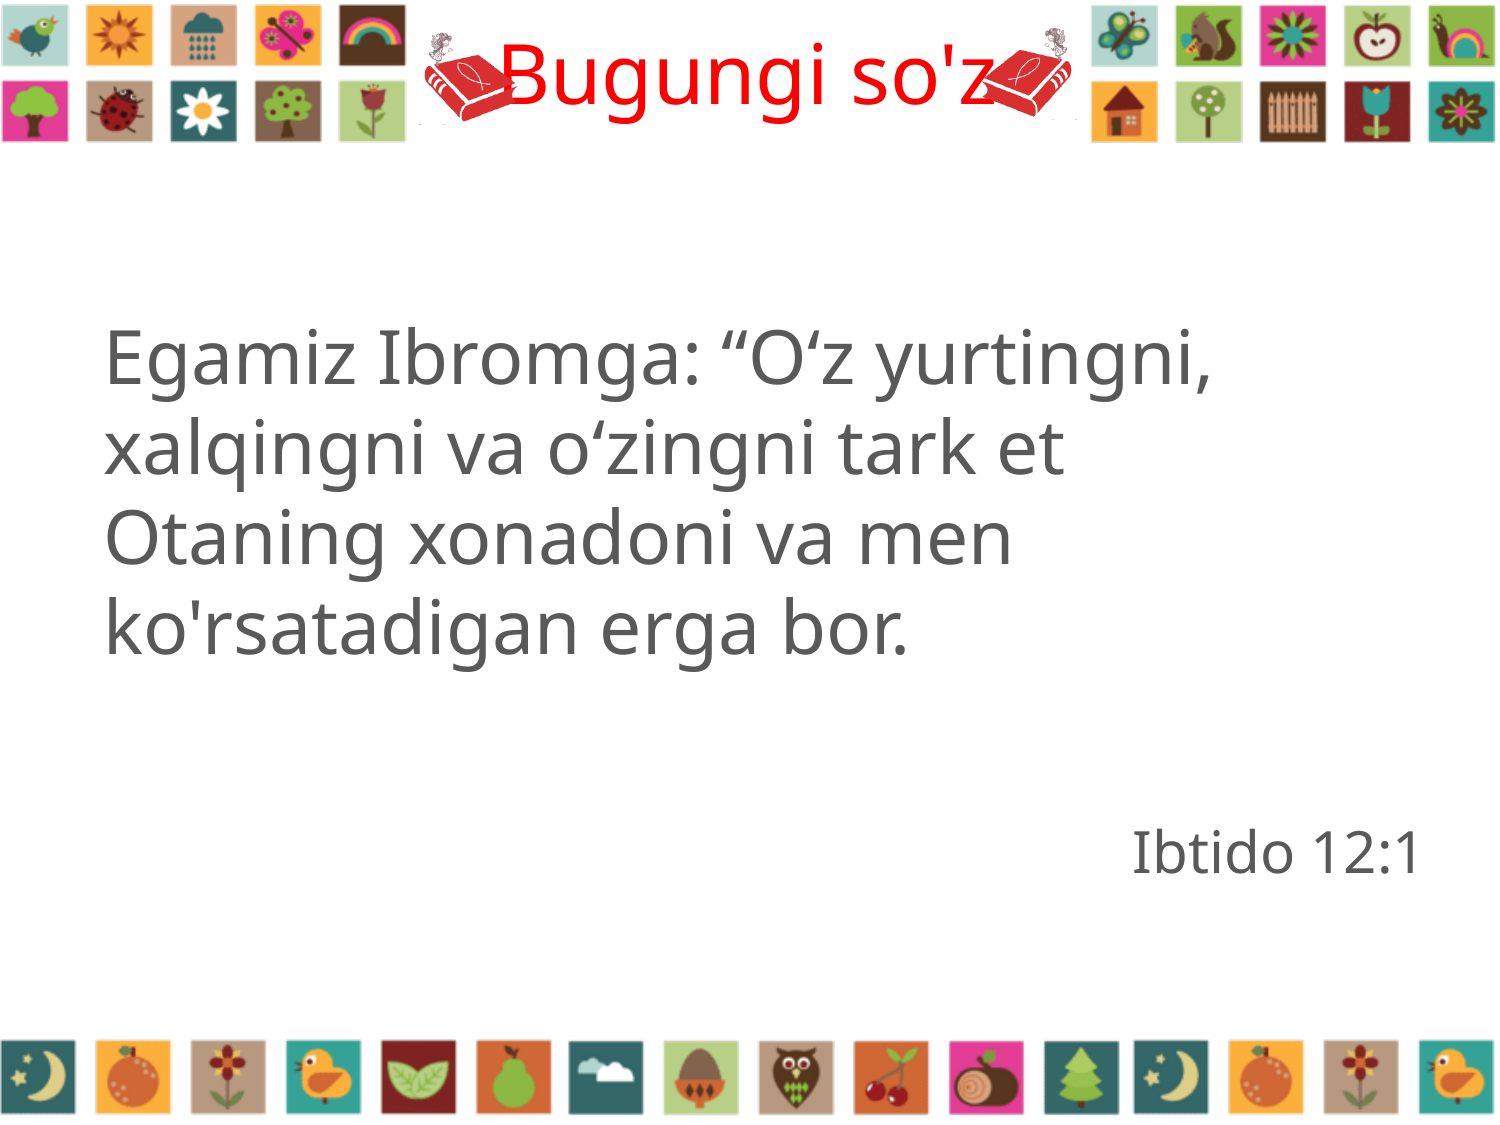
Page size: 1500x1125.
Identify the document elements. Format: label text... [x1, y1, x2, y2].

text_box Ibtido 12:1 [808, 807, 1441, 893]
text_box Egamiz Ibromga: “O‘z yurtingni, xalqingni va o‘zingni tark et Otaning xonadoni va men ko'rsatadigan erga bor. [88, 302, 1459, 678]
picture [950, 3, 1500, 150]
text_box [0, 1028, 1500, 1118]
picture [0, 3, 550, 150]
text_box Bugungi so'z [425, 13, 1077, 129]
